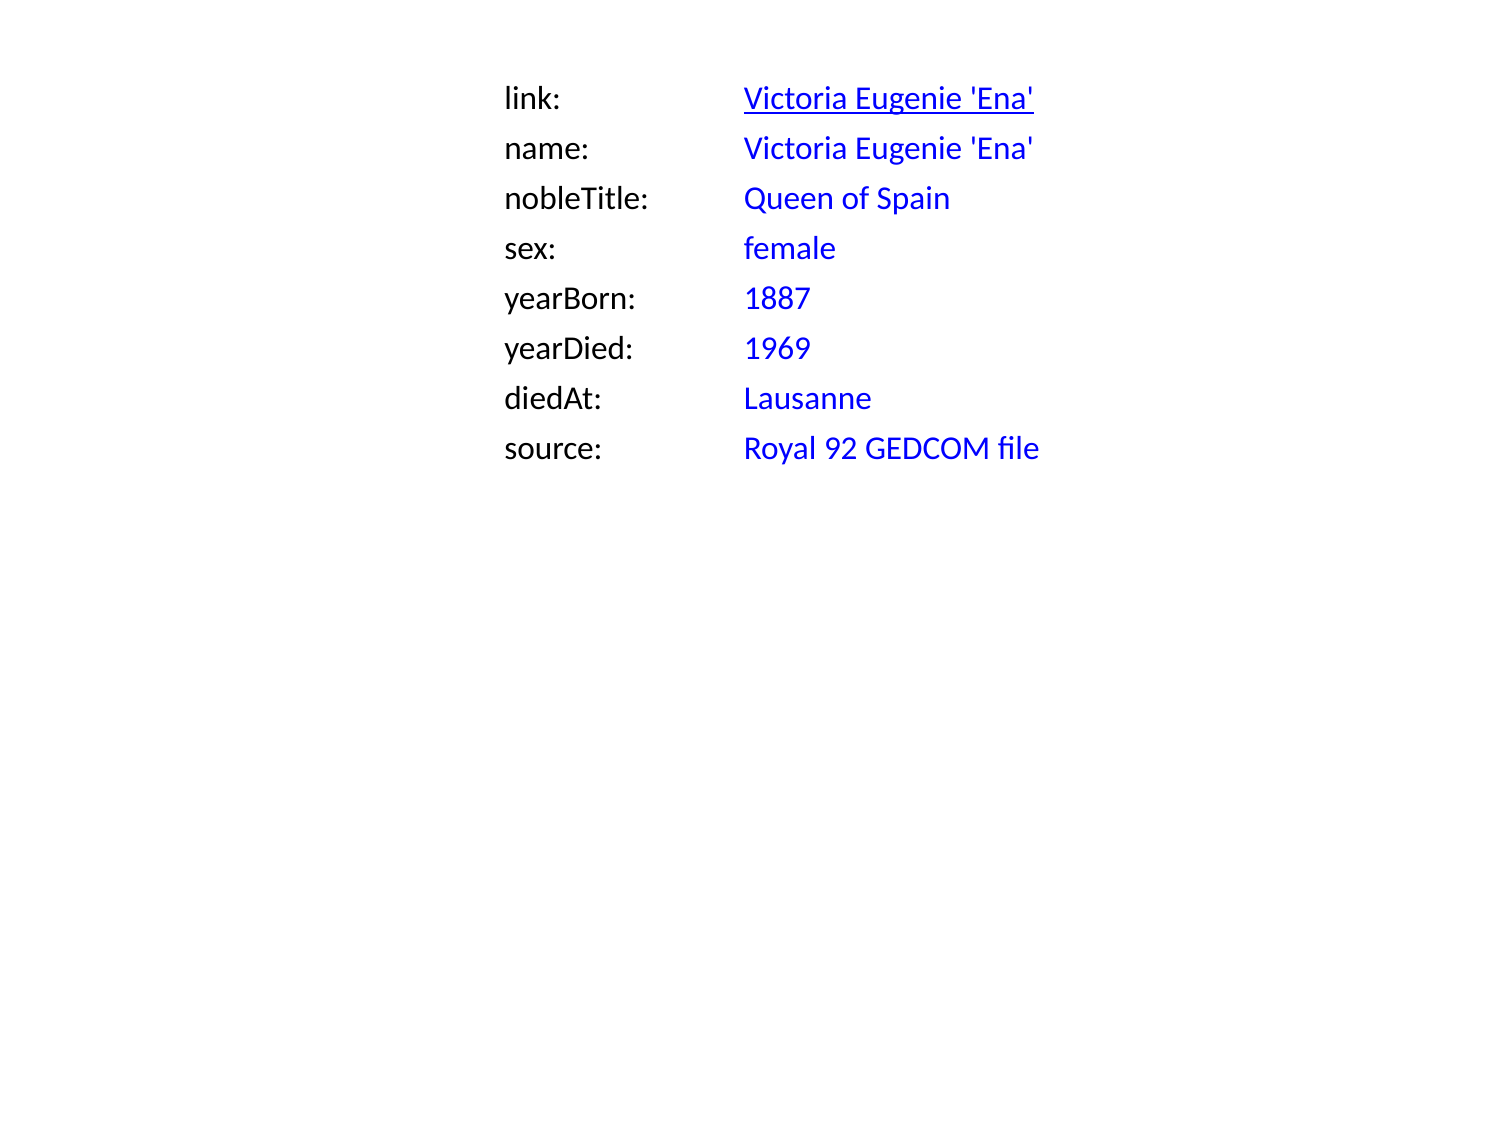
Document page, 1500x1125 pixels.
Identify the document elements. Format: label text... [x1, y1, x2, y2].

text_box 1969 [729, 291, 1459, 341]
text_box yearDied: [489, 291, 729, 341]
text_box Lausanne [729, 341, 1459, 391]
text_box link: [489, 41, 729, 91]
text_box Royal 92 GEDCOM file [729, 391, 1459, 442]
text_box name: [489, 91, 729, 141]
text_box female [729, 191, 1459, 241]
text_box yearBorn: [489, 241, 729, 291]
text_box Victoria Eugenie 'Ena' [729, 41, 1459, 91]
text_box 1887 [729, 241, 1459, 291]
text_box Victoria Eugenie 'Ena' [729, 91, 1459, 141]
text_box nobleTitle: [489, 141, 729, 191]
text_box Queen of Spain [729, 141, 1459, 191]
text_box sex: [489, 191, 729, 241]
text_box diedAt: [489, 341, 729, 391]
text_box source: [489, 391, 729, 442]
